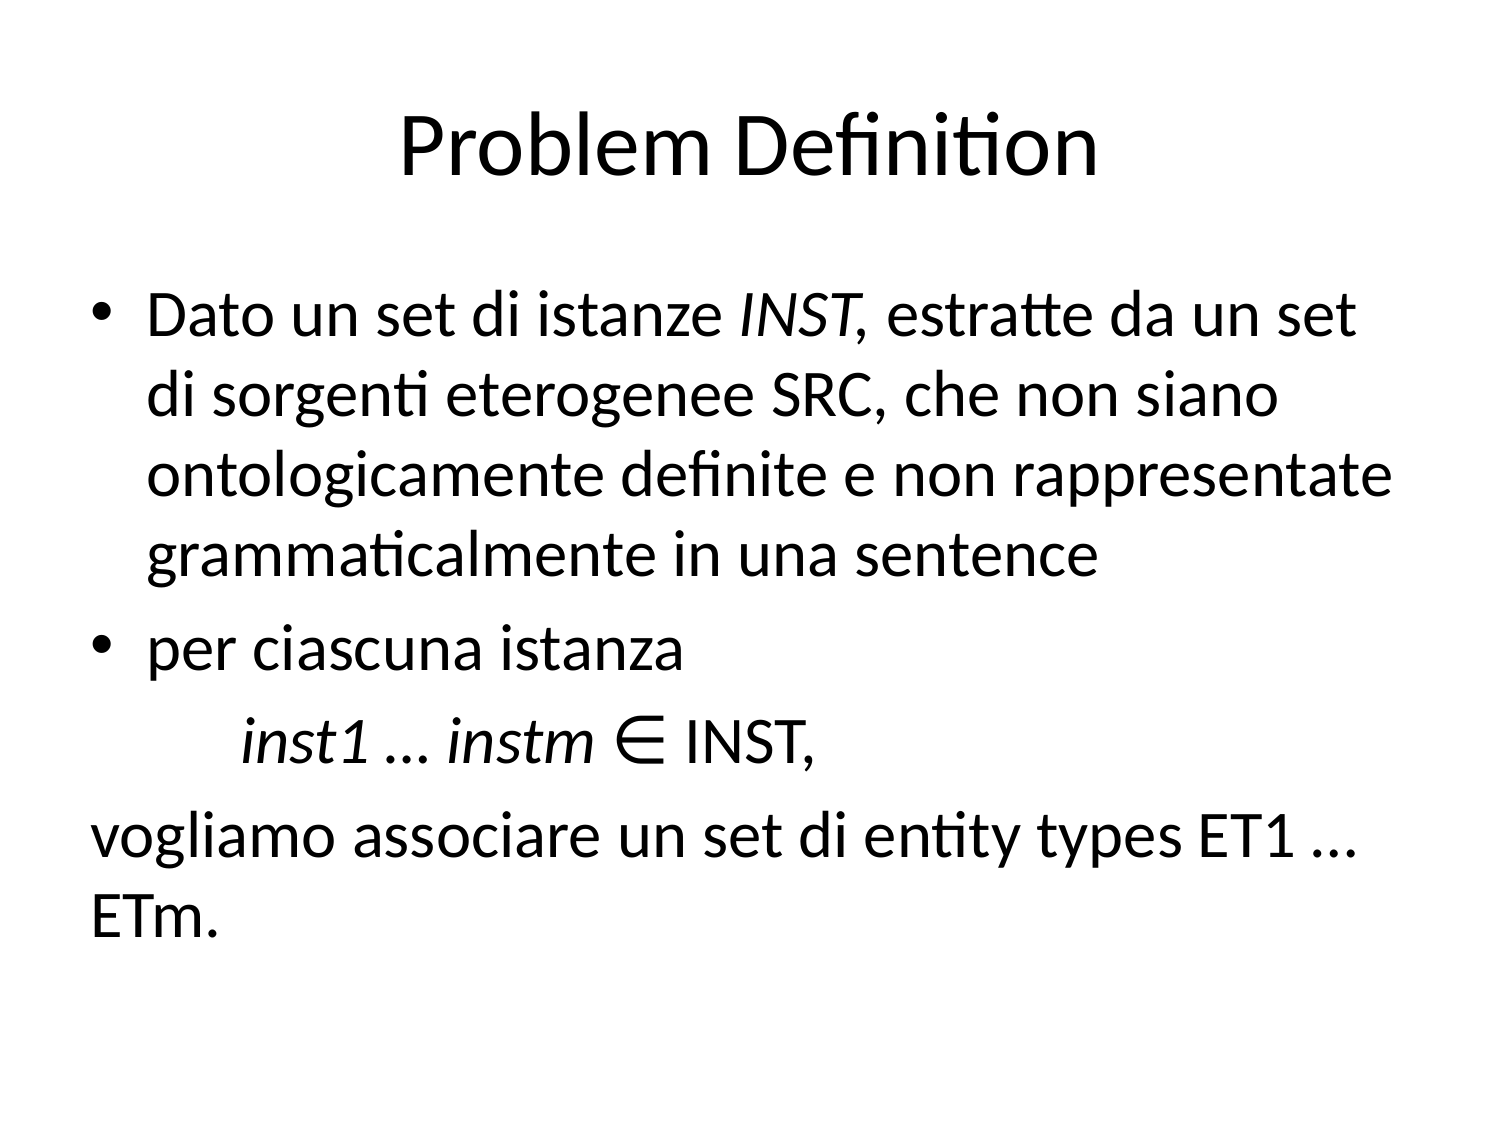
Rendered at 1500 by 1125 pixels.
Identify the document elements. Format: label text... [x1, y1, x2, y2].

title Problem Definition [75, 45, 1425, 233]
list Dato un set di istanze INST, estratte da un set di sorgenti eterogenee SRC, che non siano ontologicamente definite e non rappresentate grammaticalmente in una sentence per ciascuna istanza inst1 … instm ∈ INST, vogliamo associare un set di entity types ET1 … ETm. [75, 262, 1425, 1005]
